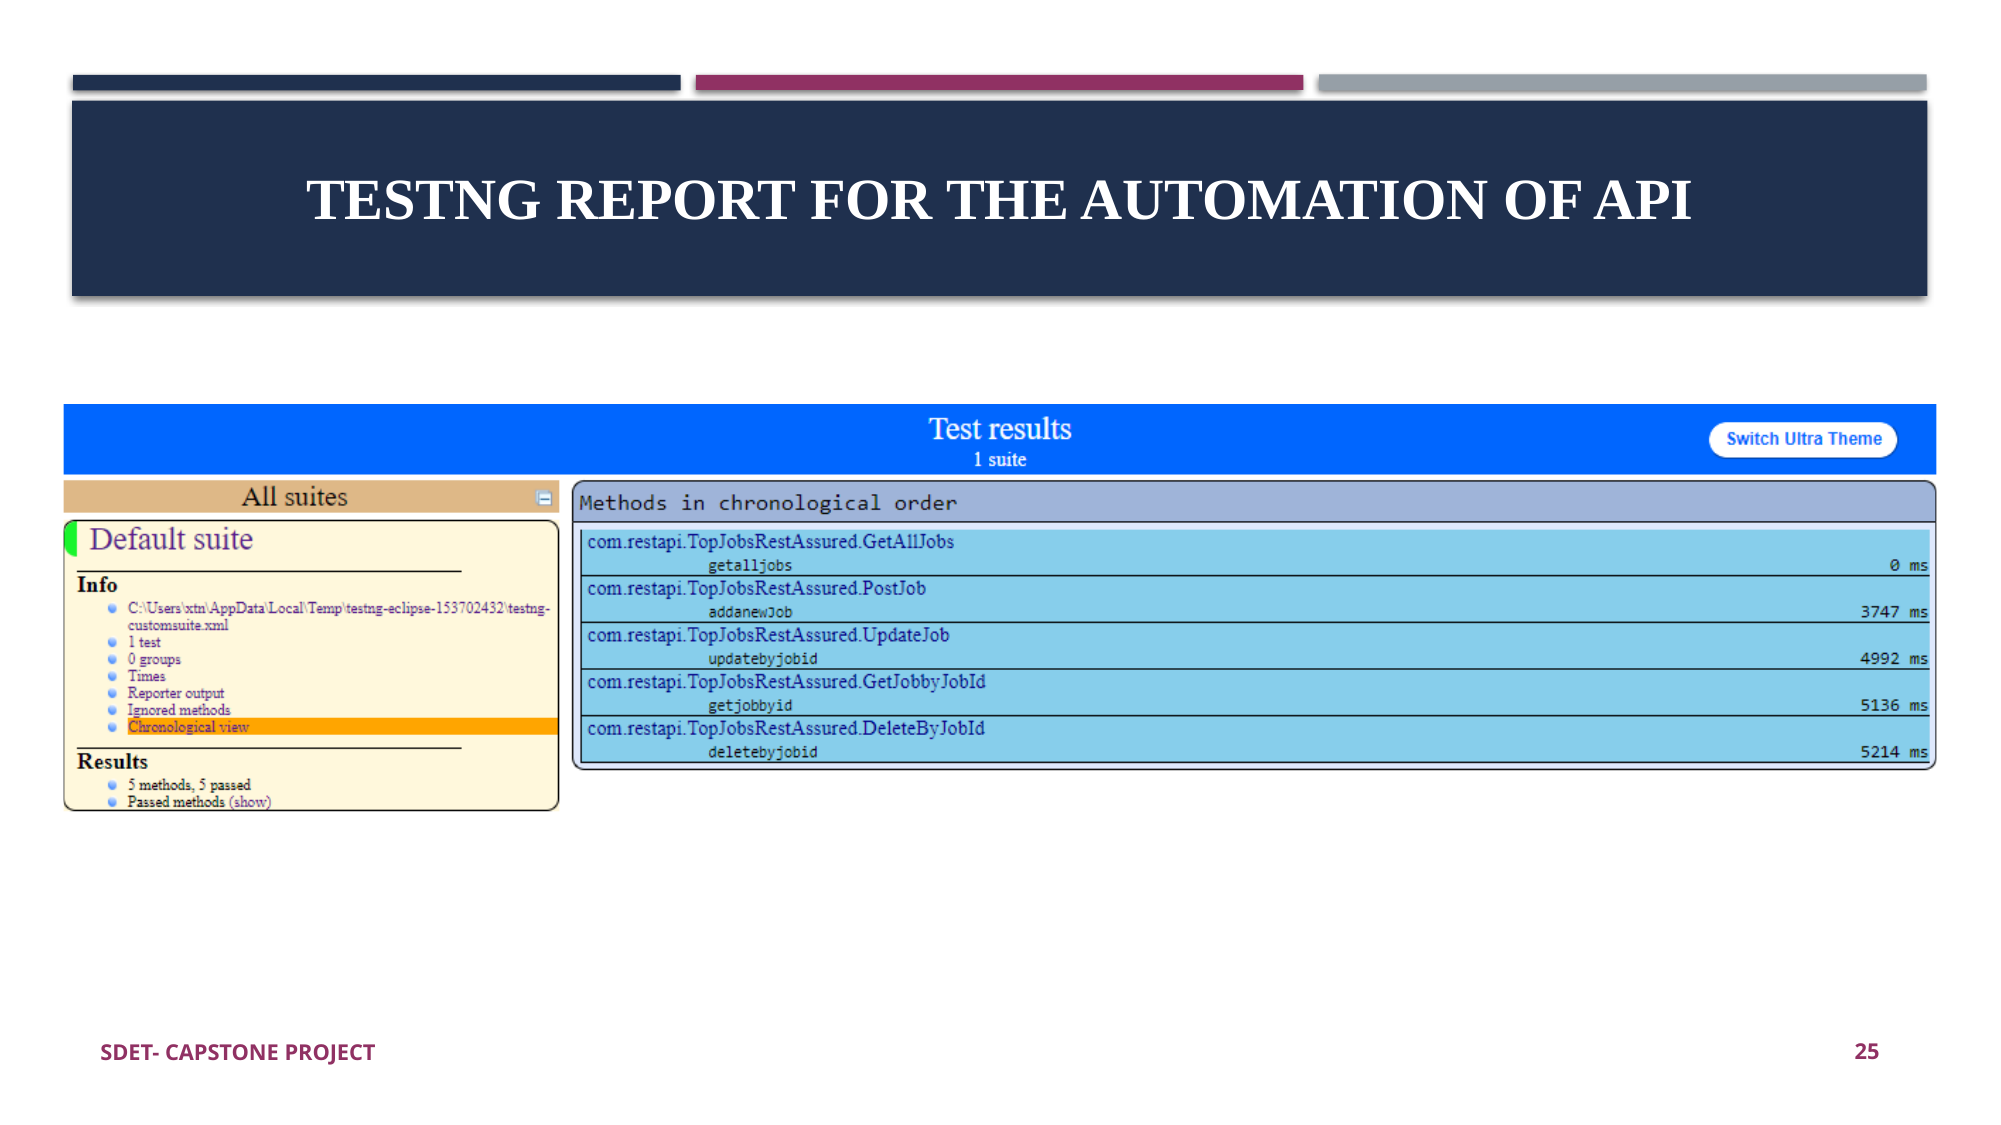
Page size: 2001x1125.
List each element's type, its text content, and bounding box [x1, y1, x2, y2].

title Testng report for the automation of api [74, 102, 1926, 290]
footer SDET- CAPSTONE PROJECT [85, 1022, 1220, 1082]
picture [62, 403, 1937, 911]
text_box Jain college of engineering and research [158, 1042, 1809, 1125]
slide_number 25 [1721, 1022, 1895, 1083]
